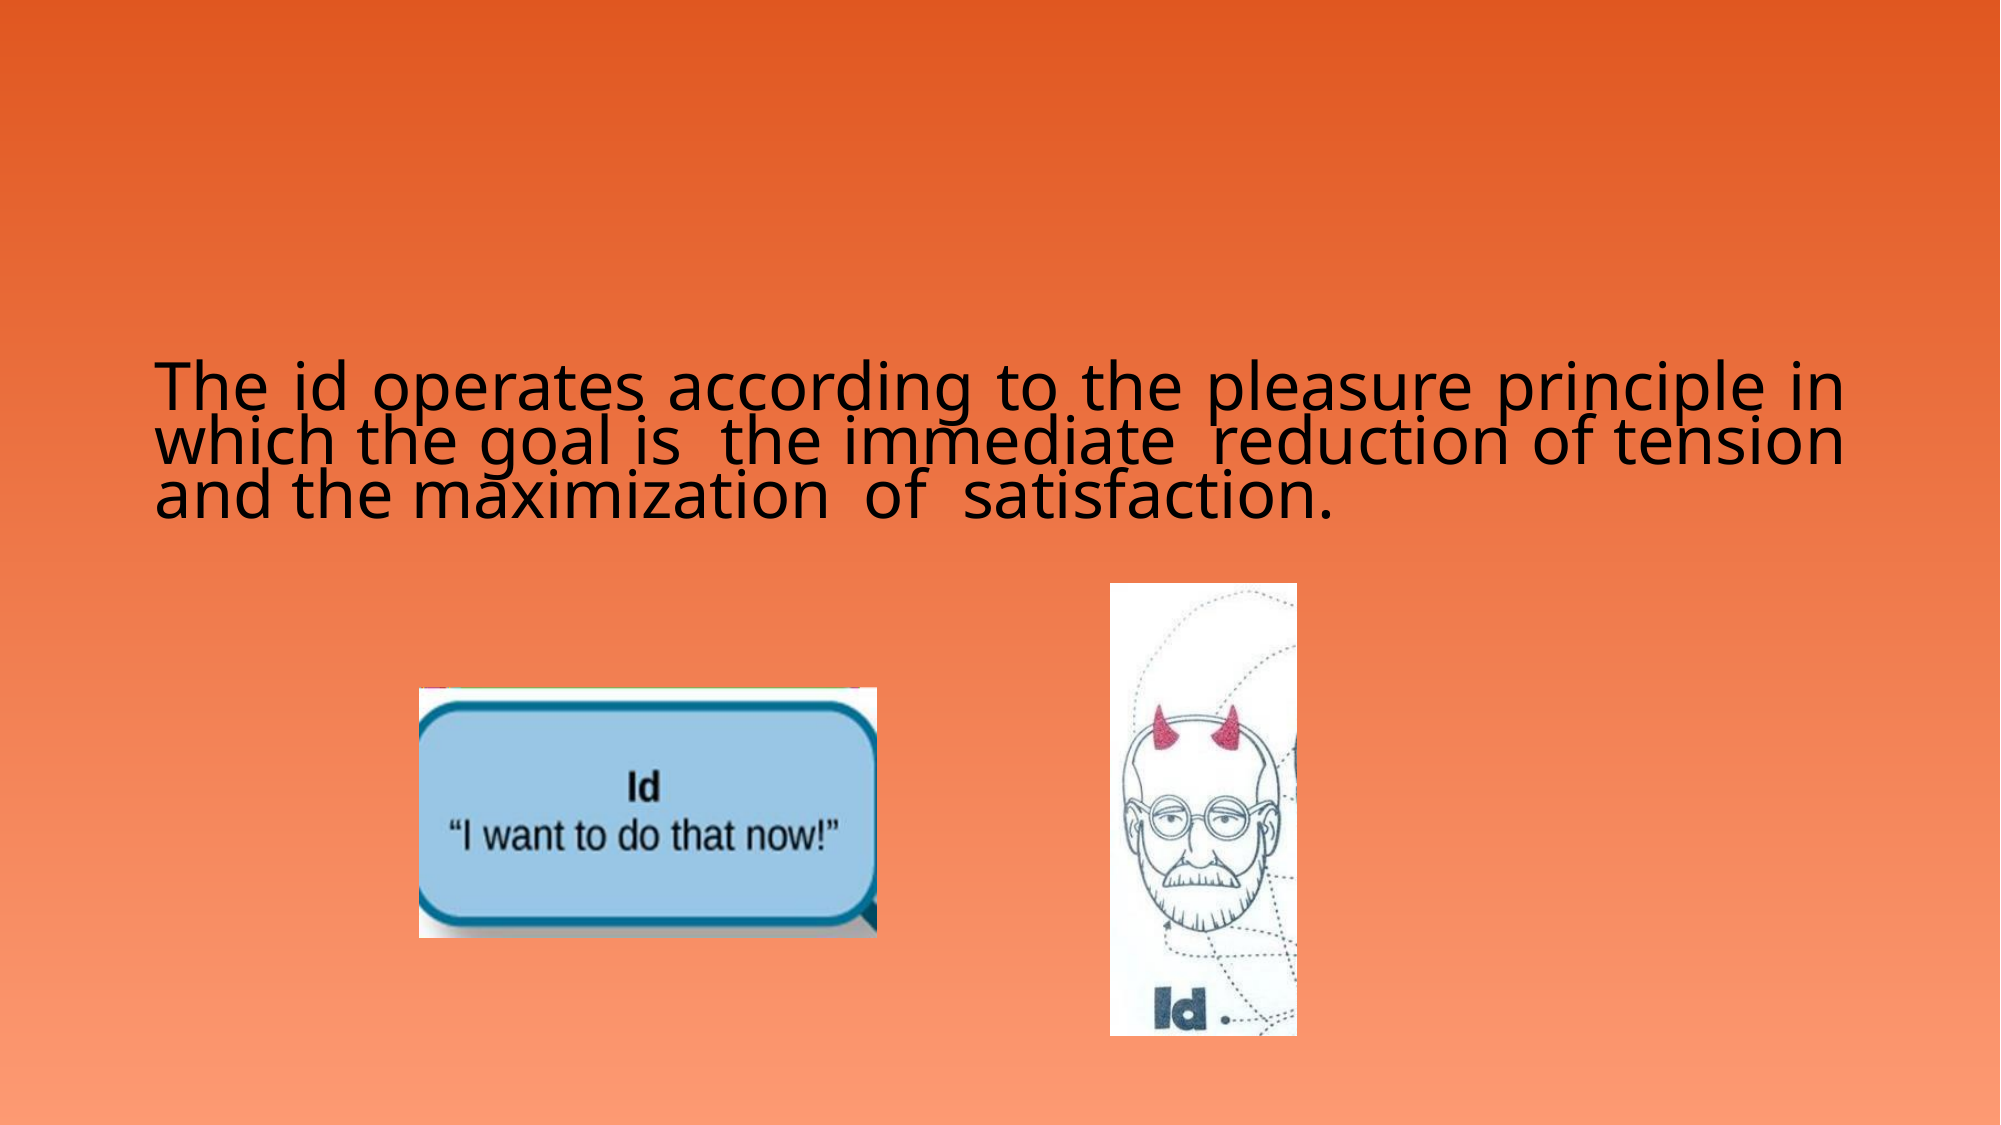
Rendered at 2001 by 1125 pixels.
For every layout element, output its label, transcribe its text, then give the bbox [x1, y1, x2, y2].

list The id operates according to the pleasure principle in which the goal is the immediate reduction of tension and the maximization of satisfaction. [137, 299, 1863, 1014]
picture [419, 904, 877, 938]
picture [1110, 583, 1297, 1036]
picture [419, 687, 877, 735]
picture [872, 892, 877, 906]
picture [419, 709, 877, 918]
